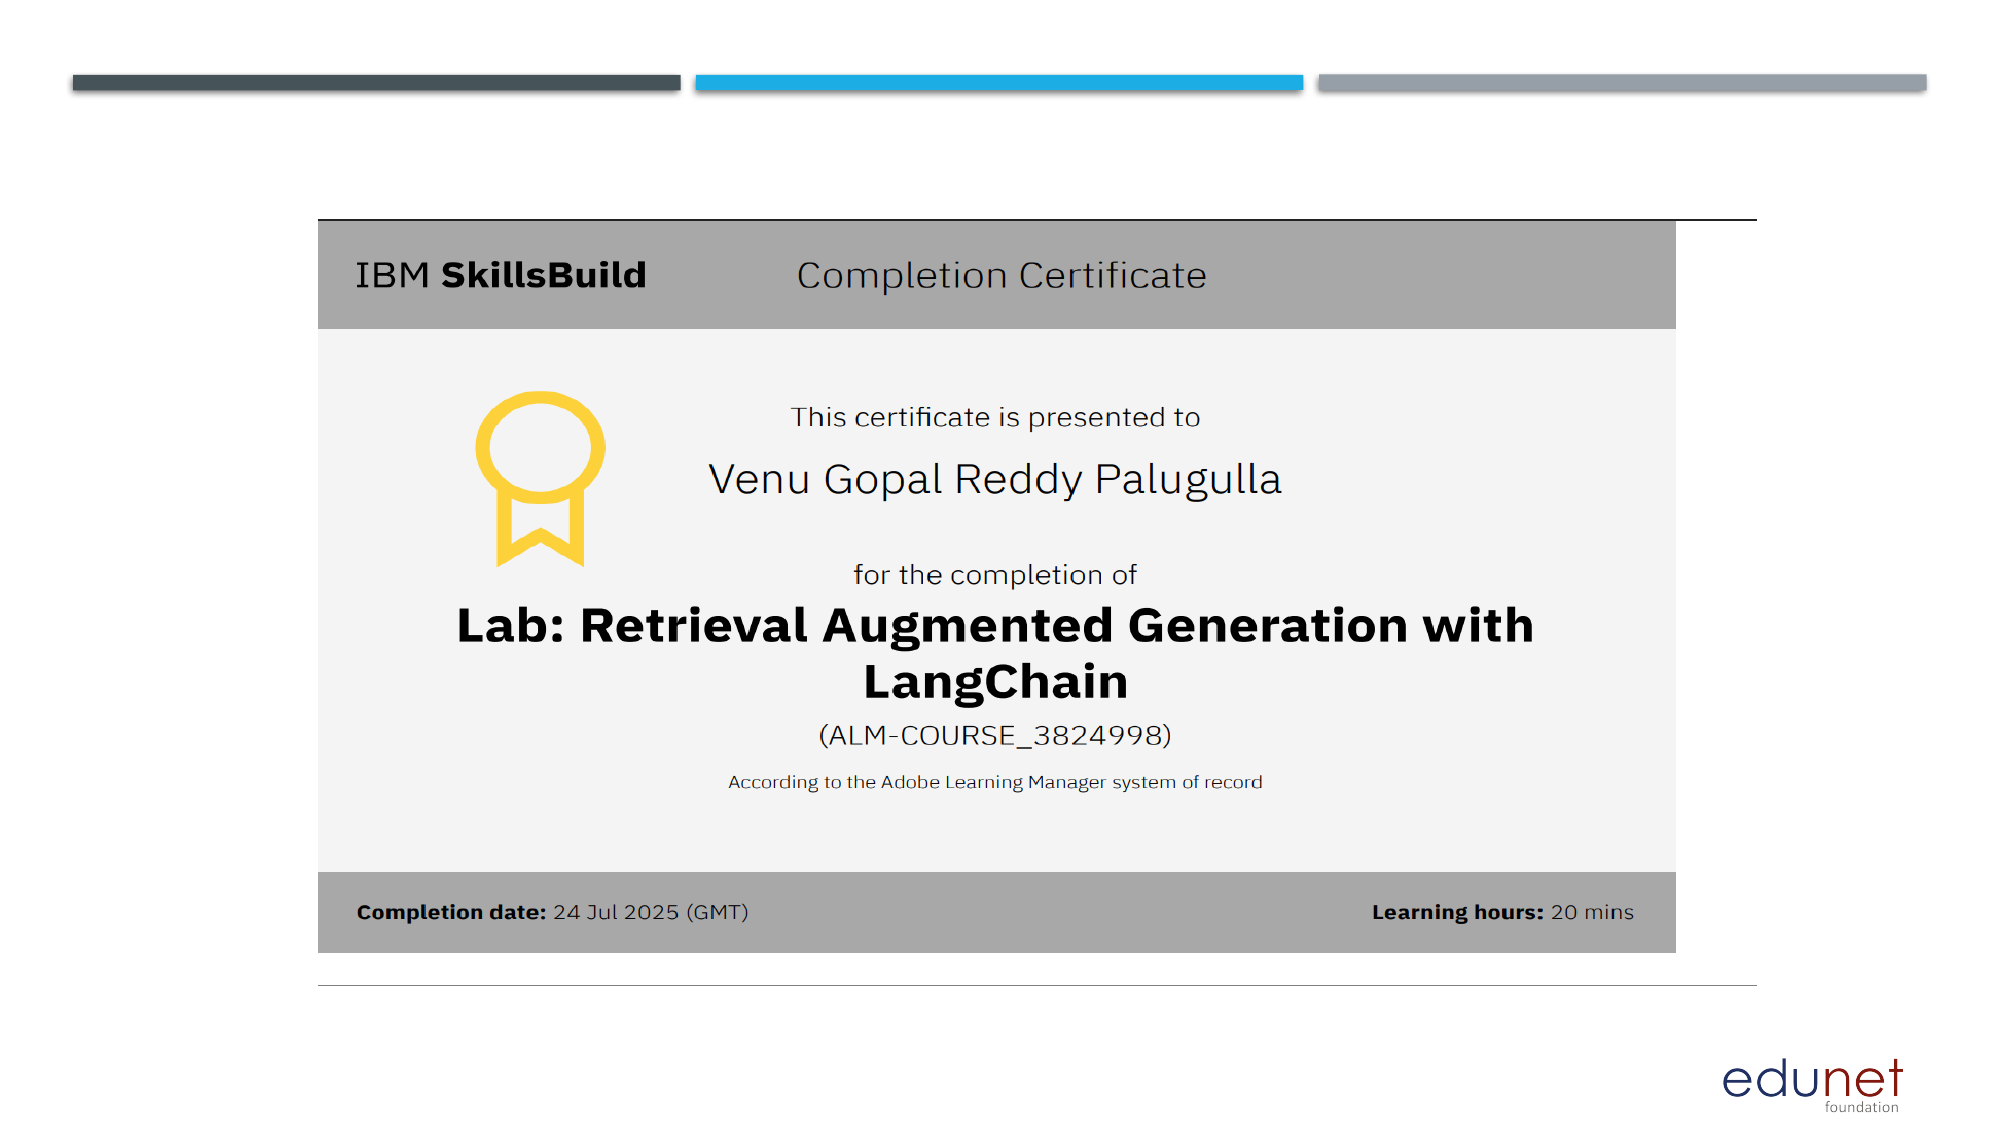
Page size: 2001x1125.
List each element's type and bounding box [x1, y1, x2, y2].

picture [317, 219, 1757, 986]
picture [1719, 1056, 1905, 1116]
